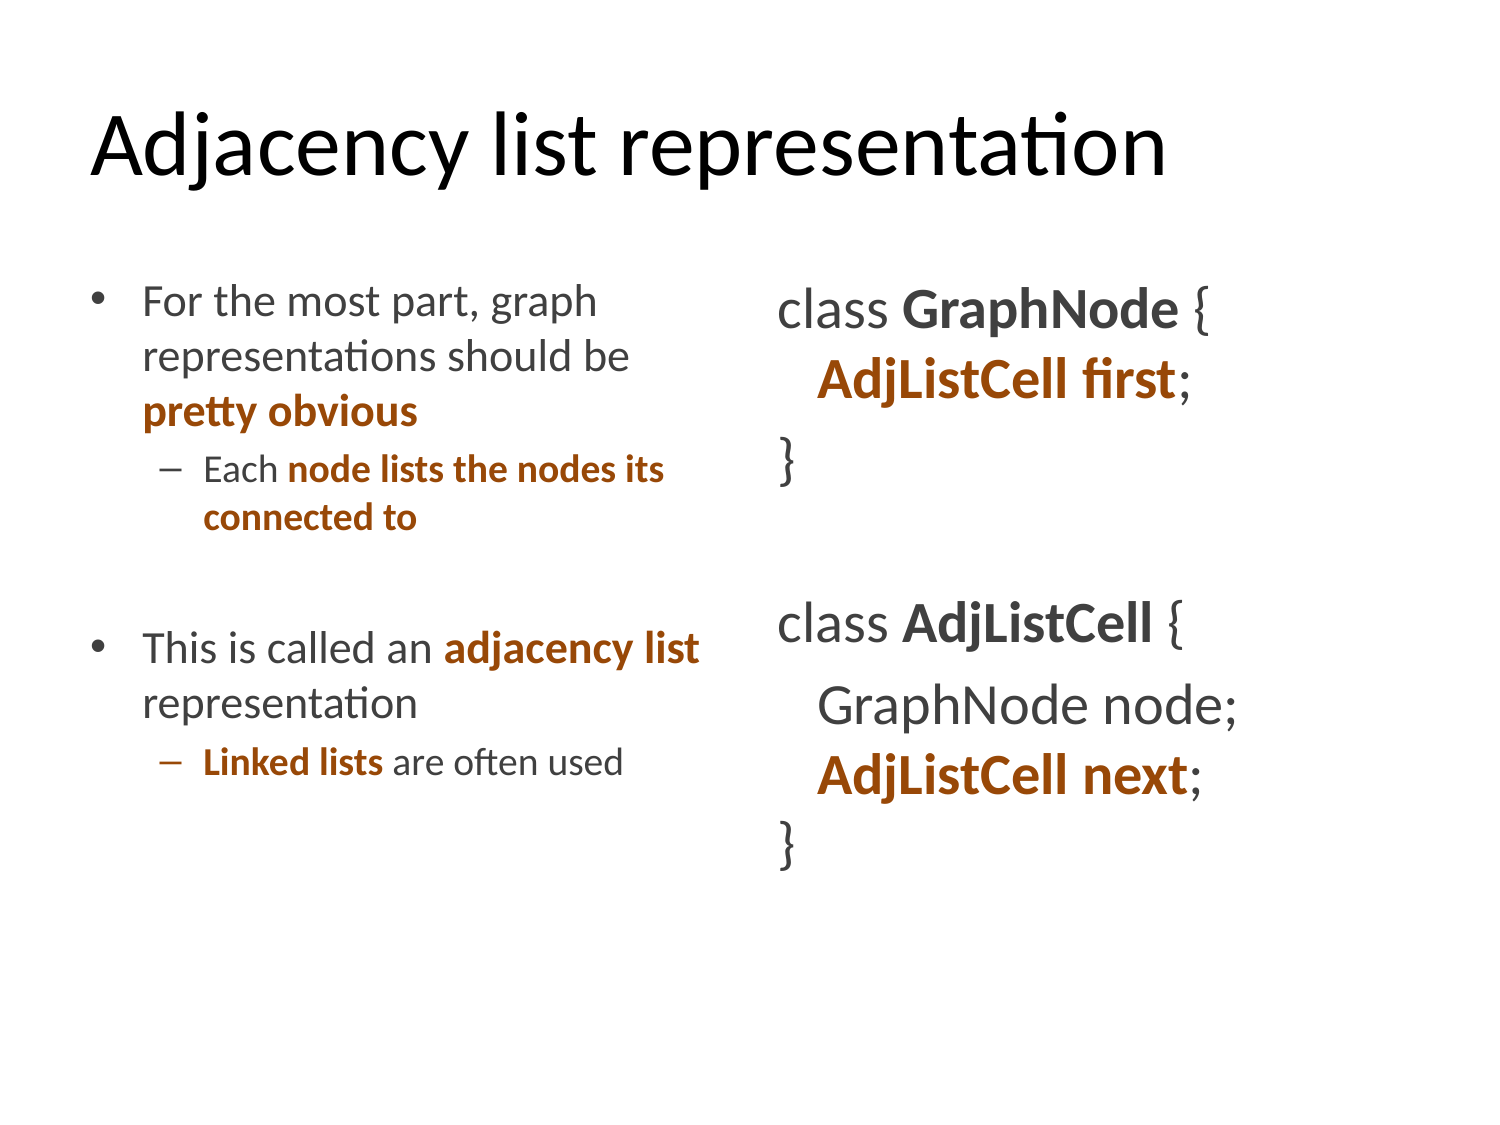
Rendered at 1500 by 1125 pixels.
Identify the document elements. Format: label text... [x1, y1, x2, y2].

list class GraphNode { AdjListCell first; } class AdjListCell { GraphNode node; AdjListCell next; } [762, 262, 1425, 1005]
list For the most part, graph representations should be pretty obvious Each node lists the nodes its connected to This is called an adjacency list representation Linked lists are often used [75, 262, 738, 800]
title Adjacency list representation [75, 45, 1425, 233]
